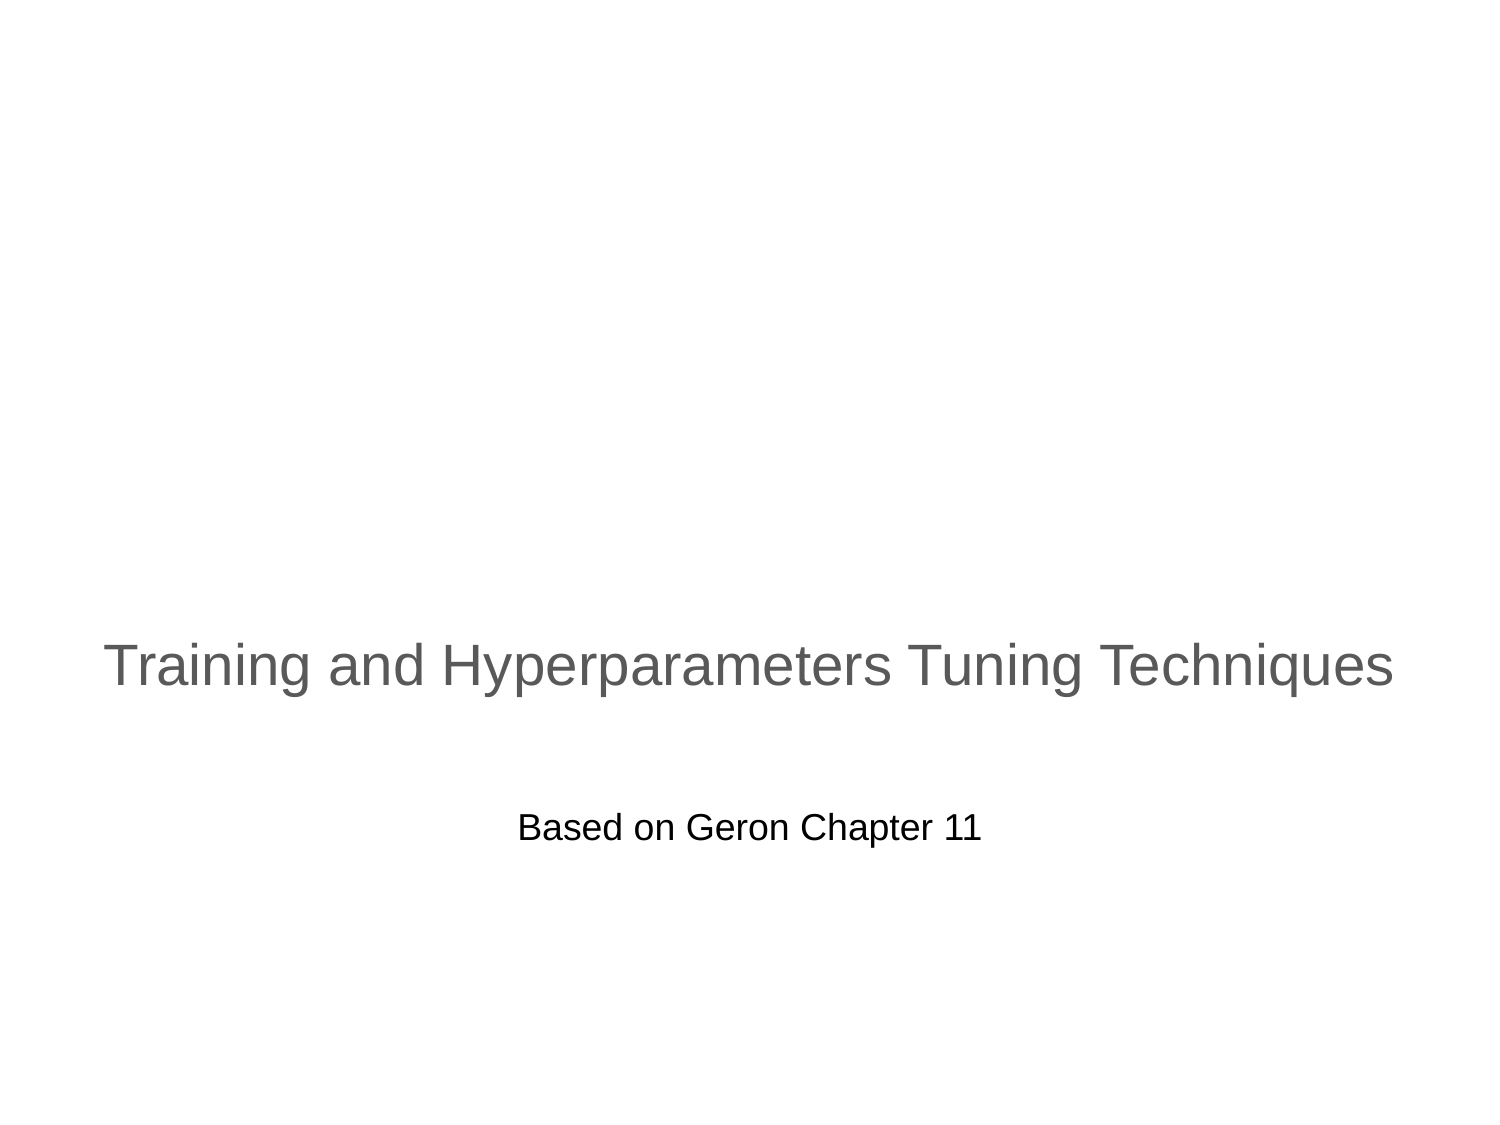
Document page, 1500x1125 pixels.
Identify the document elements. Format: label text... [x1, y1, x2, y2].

subtitle Training and Hyperparameters Tuning Techniques [51, 619, 1449, 794]
text_box Based on Geron Chapter 11 [392, 795, 1108, 856]
